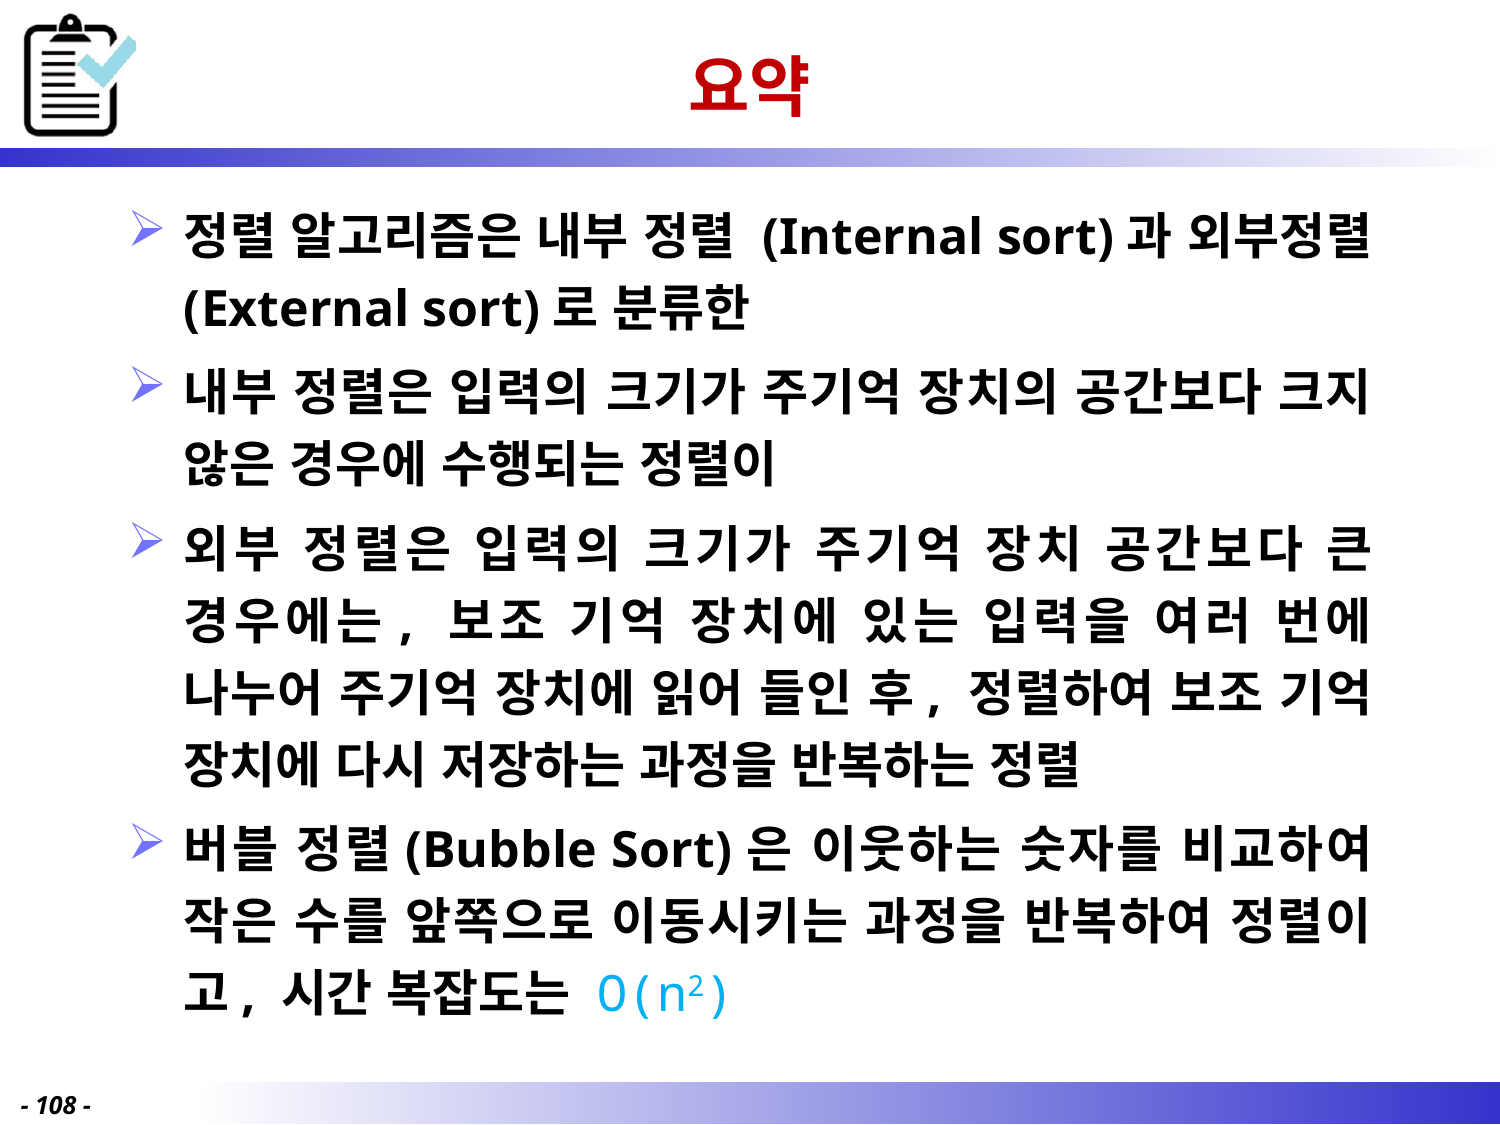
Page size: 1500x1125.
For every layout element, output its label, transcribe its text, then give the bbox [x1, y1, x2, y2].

title 요약 [112, 7, 1388, 163]
list 정렬 알고리즘은 내부 정렬 (Internal sort)과 외부정렬 (External sort)로 분류한 내부 정렬은 입력의 크기가 주기억 장치의 공간보다 크지 않은 경우에 수행되는 정렬이 외부 정렬은 입력의 크기가 주기억 장치 공간보다 큰 경우에는, 보조 기억 장치에 있는 입력을 여러 번에 나누어 주기억 장치에 읽어 들인 후, 정렬하여 보조 기억 장치에 다시 저장하는 과정을 반복하는 정렬 버블 정렬(Bubble Sort)은 이웃하는 숫자를 비교하여 작은 수를 앞쪽으로 이동시키는 과정을 반복하여 정렬이고, 시간 복잡도는 O(n2) [112, 184, 1388, 1082]
picture [17, 3, 136, 146]
slide_number - 108 - [5, 1082, 113, 1118]
